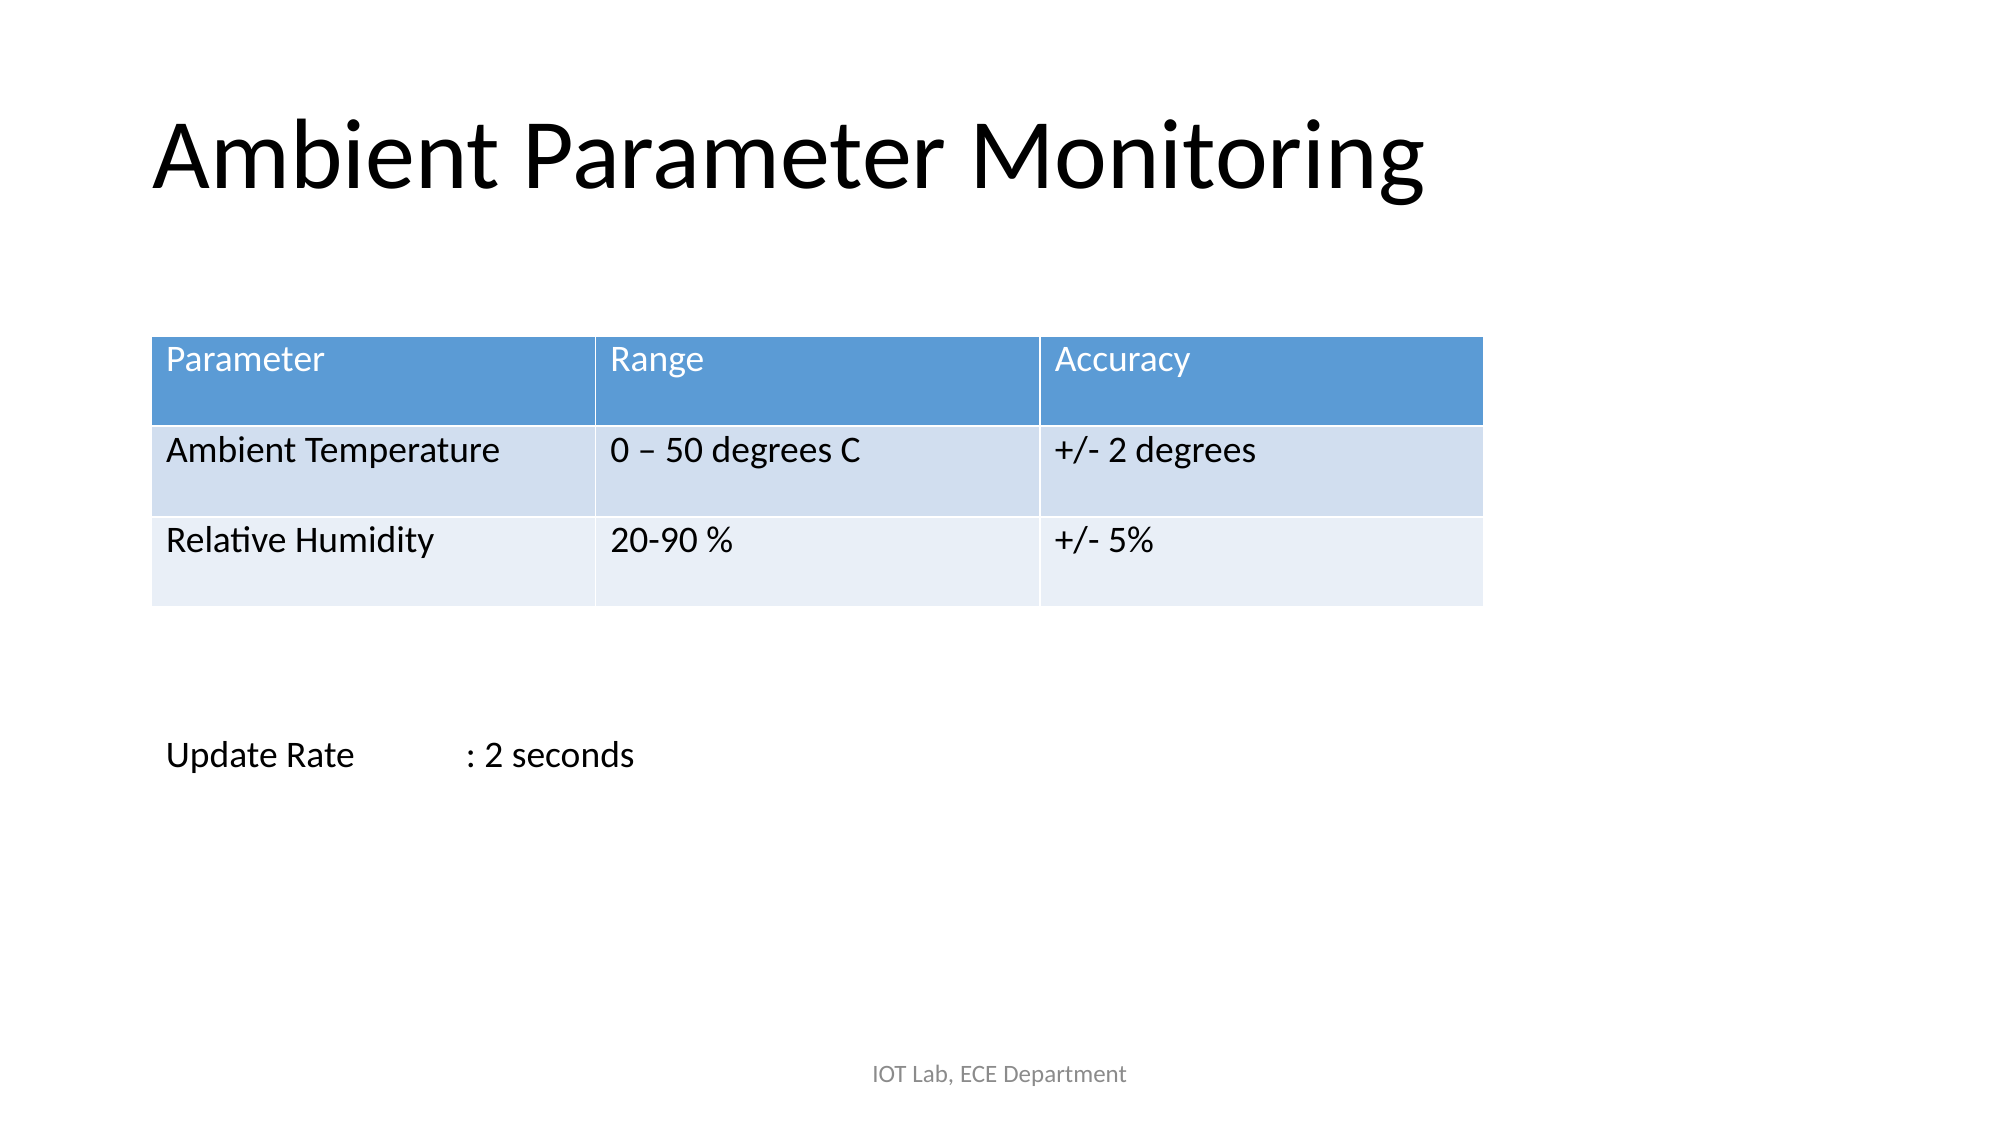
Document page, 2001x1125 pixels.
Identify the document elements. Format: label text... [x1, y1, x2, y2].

table_cell 20-90 % [596, 518, 1039, 606]
table_cell +/- 5% [1041, 518, 1483, 606]
table_cell Relative Humidity [152, 518, 595, 606]
table_cell Ambient Temperature [152, 427, 595, 516]
table_cell +/- 2 degrees [1041, 427, 1483, 516]
table_cell 0 – 50 degrees C [596, 427, 1039, 516]
table_header Range [596, 337, 1039, 425]
text_box Update Rate : 2 seconds [151, 722, 1267, 783]
table_header Accuracy [1041, 337, 1483, 425]
footer IOT Lab, ECE Department [662, 1042, 1338, 1103]
table_header Parameter [152, 337, 595, 425]
title Ambient Parameter Monitoring [137, 47, 1863, 265]
